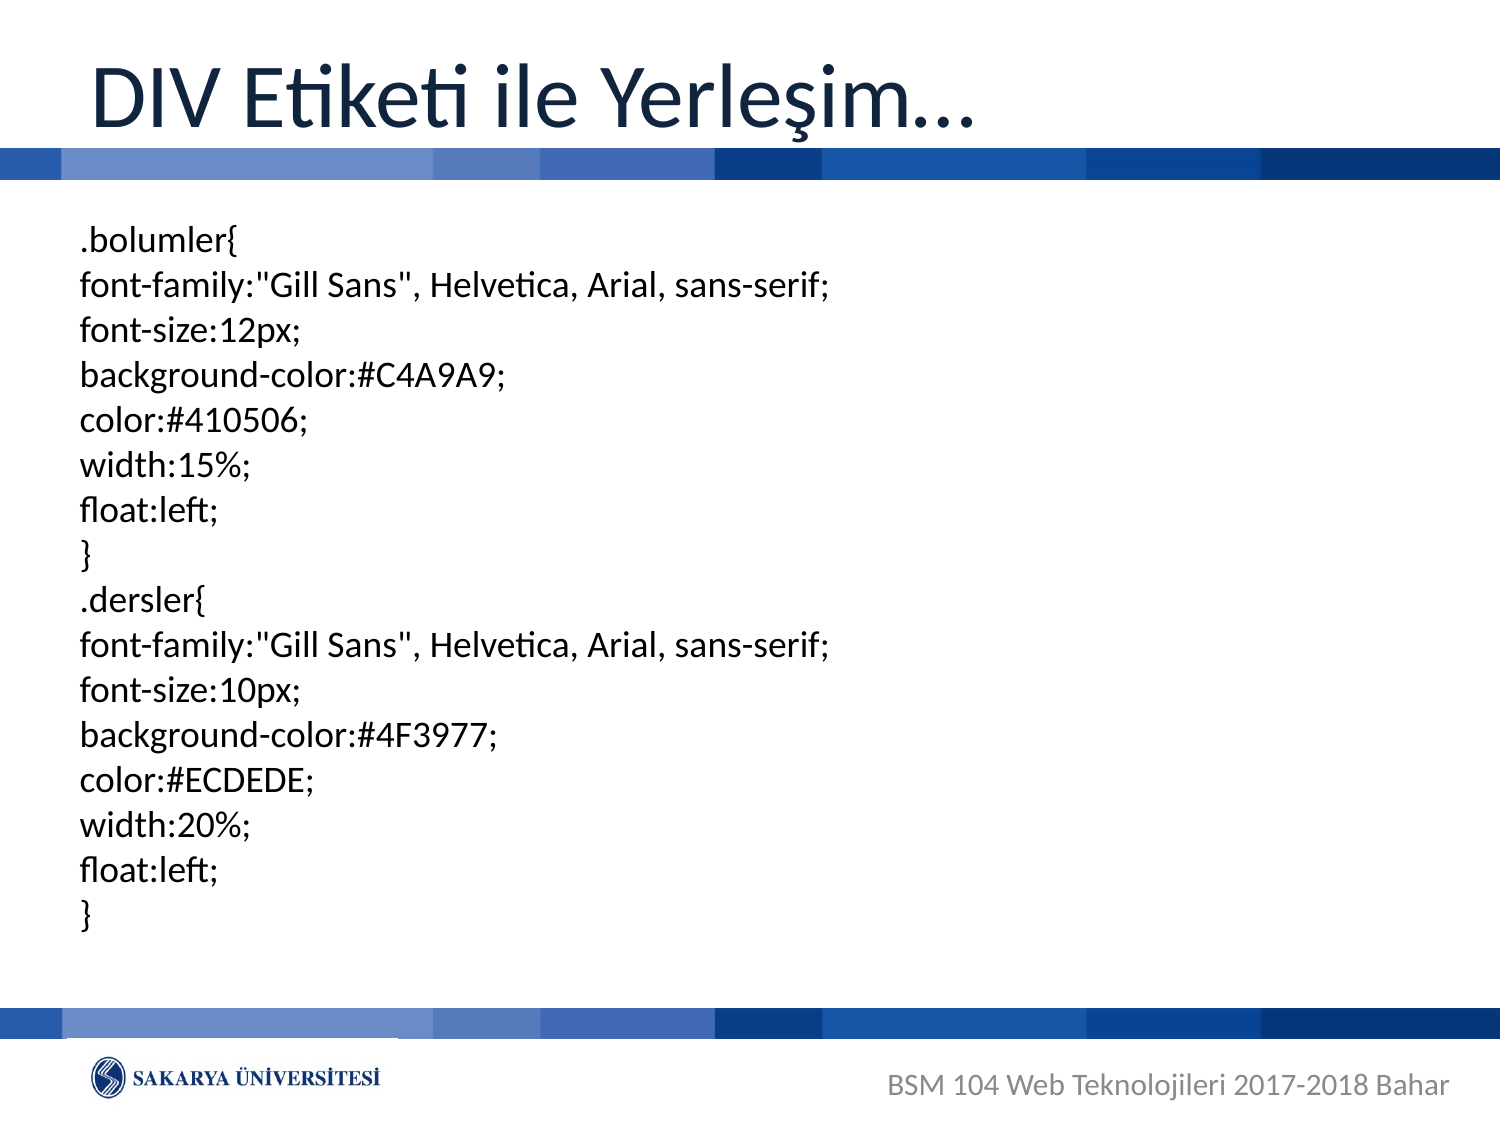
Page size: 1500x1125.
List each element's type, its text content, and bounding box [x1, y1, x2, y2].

picture [0, 148, 1500, 180]
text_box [0, 1007, 1500, 1099]
picture [67, 1037, 399, 1115]
text_box .bolumler{ font-family:"Gill Sans", Helvetica, Arial, sans-serif; font-size:12px; background-color:#C4A9A9; color:#410506; width:15%; float:left; } .dersler{ font-family:"Gill Sans", Helvetica, Arial, sans-serif; font-size:10px; background-color:#4F3977; color:#ECDEDE; width:20%; float:left; } [64, 208, 928, 943]
title DIV Etiketi ile Yerleşim… [74, 0, 1426, 147]
